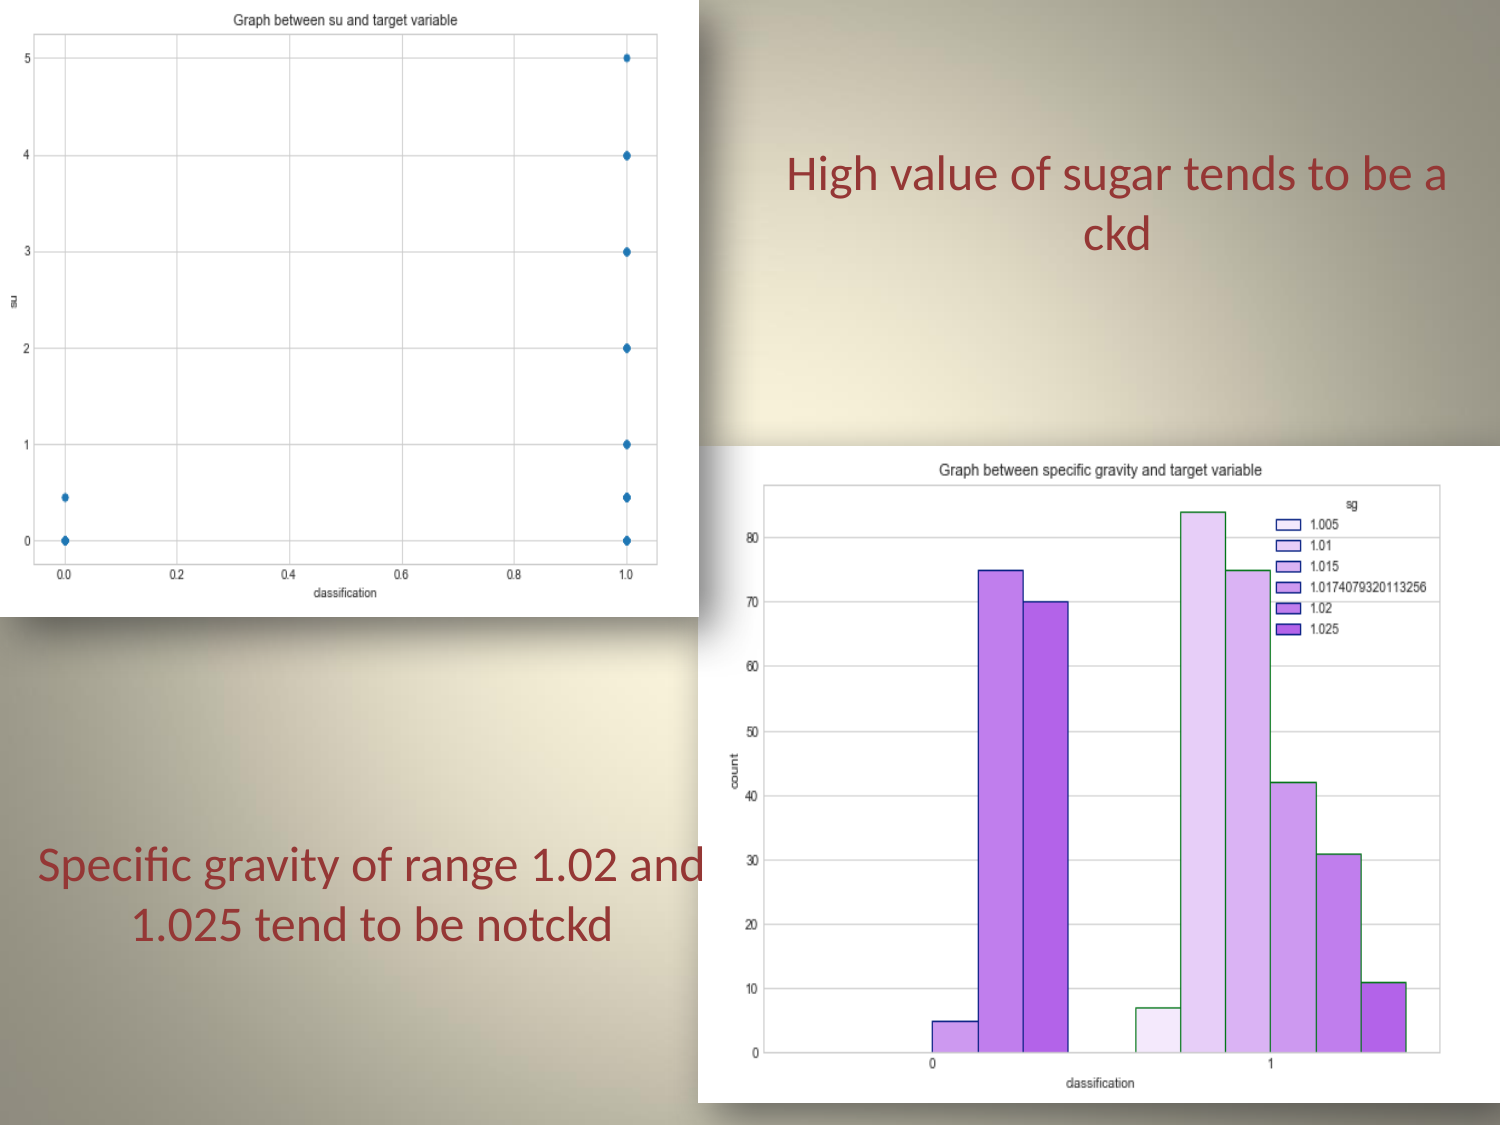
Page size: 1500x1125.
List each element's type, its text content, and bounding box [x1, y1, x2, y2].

text_box High value of sugar tends to be a ckd [745, 132, 1490, 268]
text_box Specific gravity of range 1.02 and 1.025 tend to be notckd [0, 823, 693, 959]
picture [0, 0, 1500, 1125]
